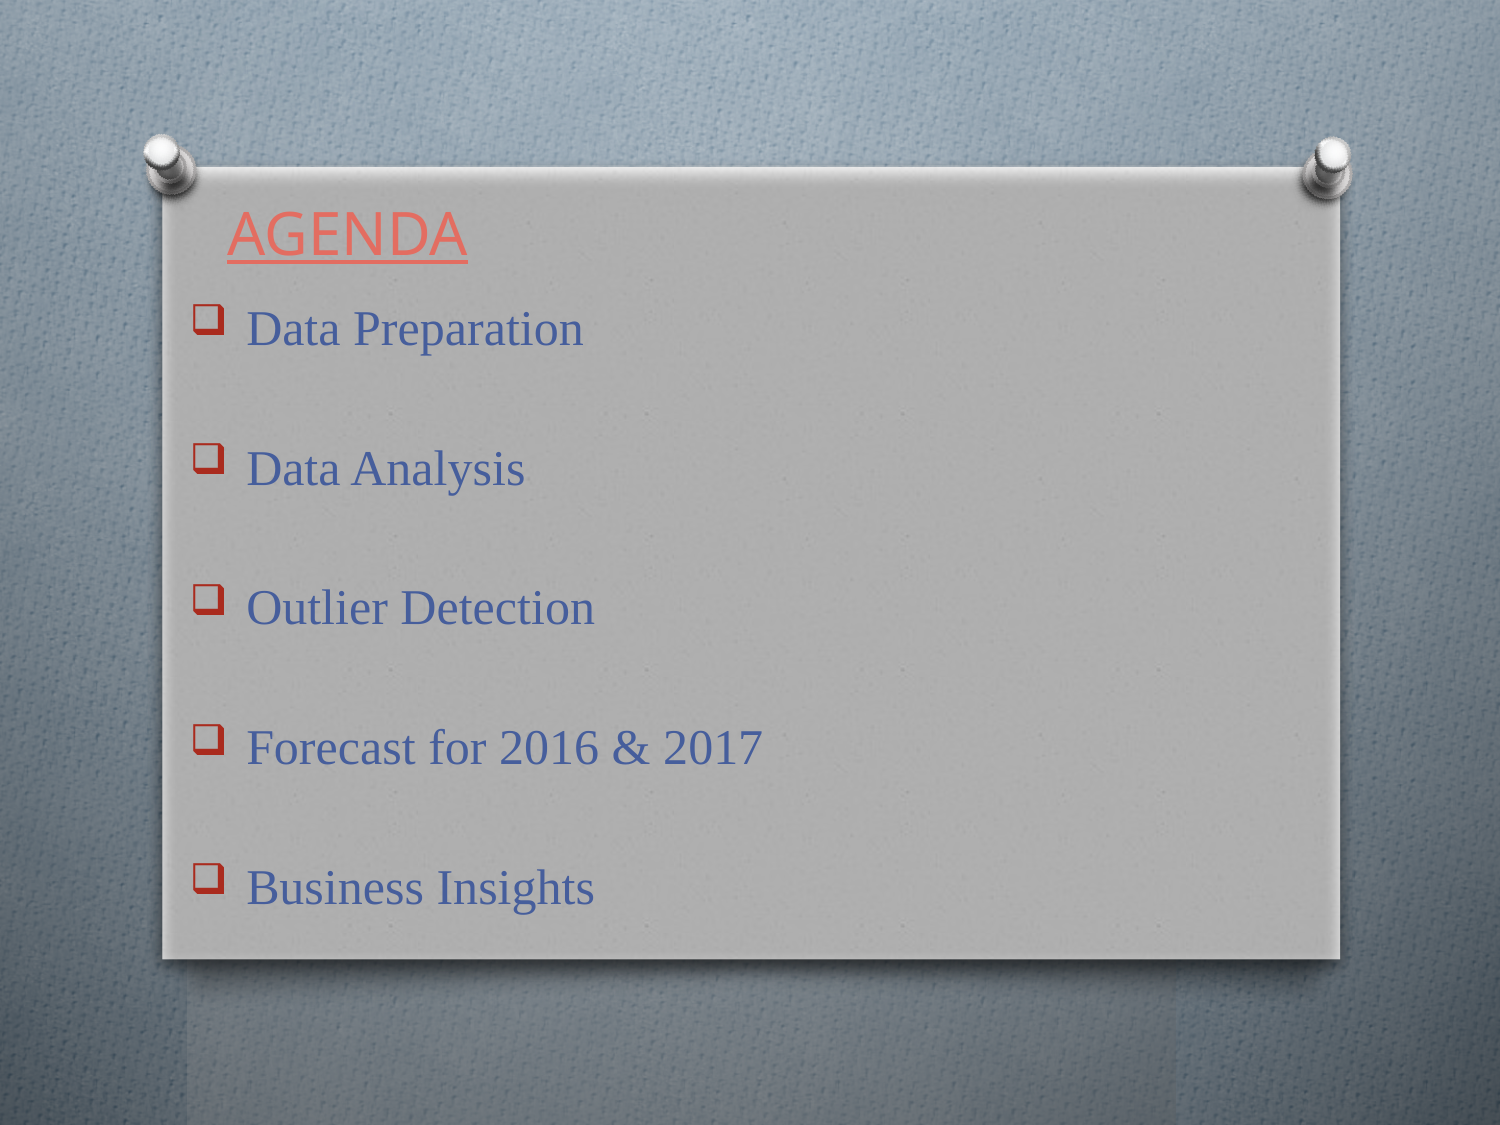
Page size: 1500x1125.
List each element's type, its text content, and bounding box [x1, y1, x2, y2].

subtitle Data Preparation Data Analysis Outlier Detection Forecast for 2016 & 2017 Business Insights [174, 287, 1300, 963]
title AGENDA [212, 187, 1223, 275]
picture [112, 100, 235, 224]
picture [1274, 109, 1396, 230]
